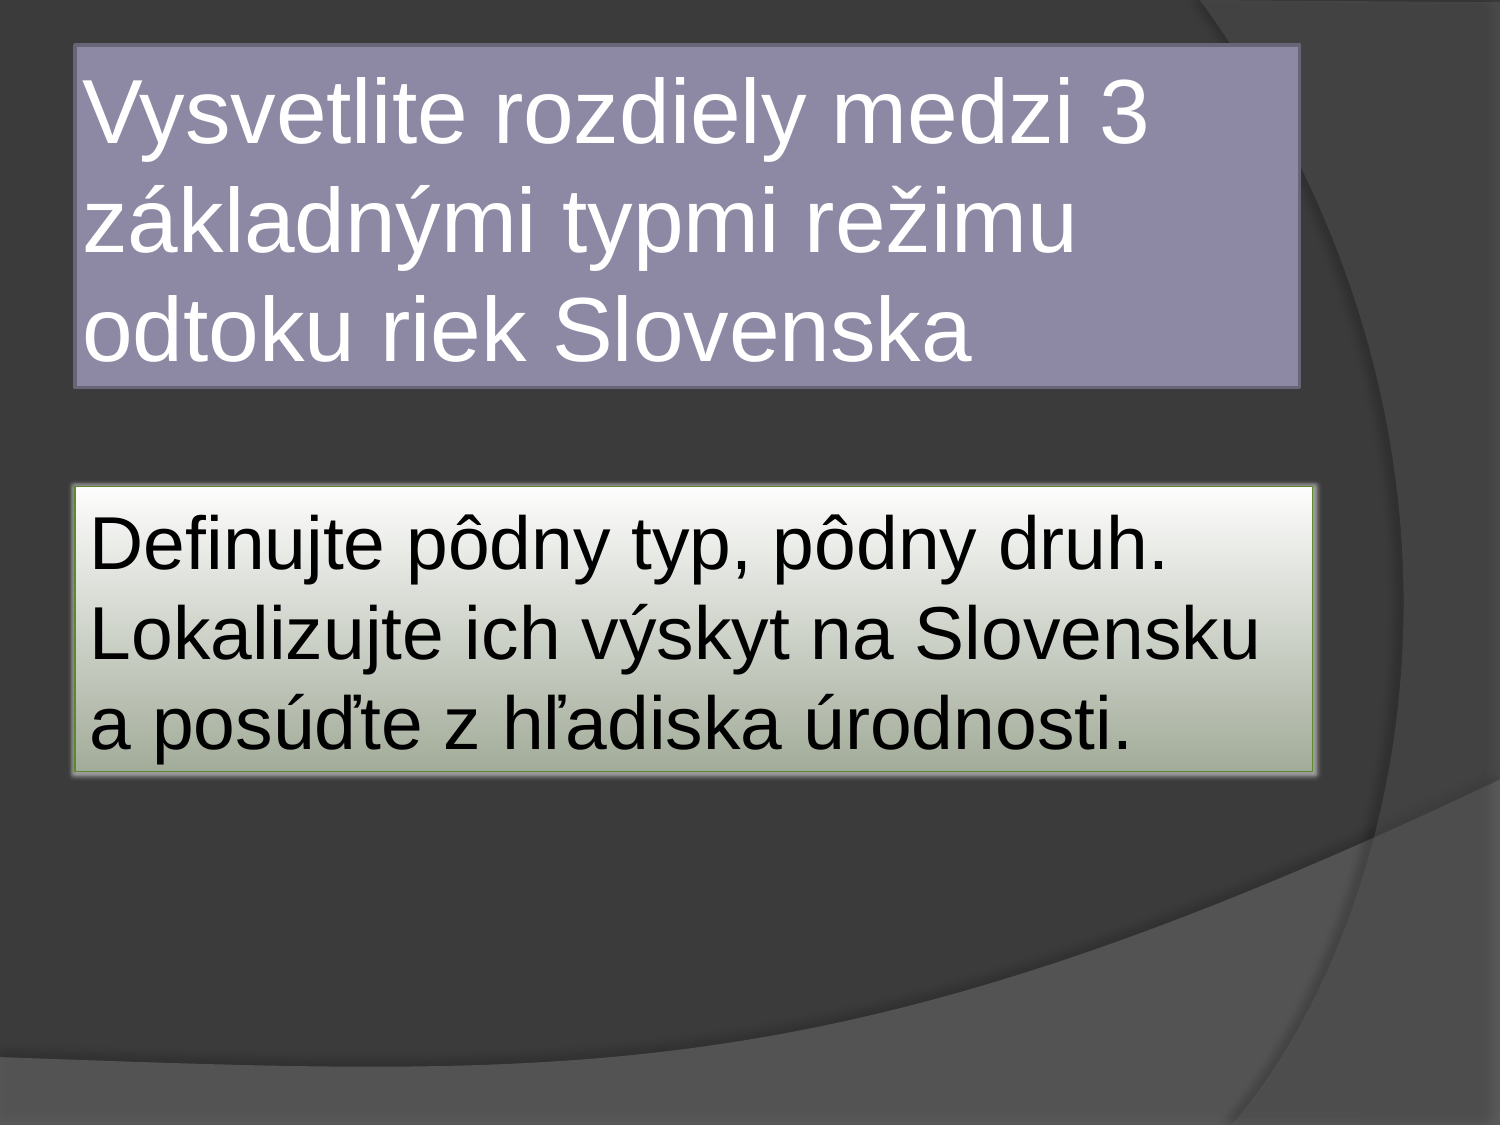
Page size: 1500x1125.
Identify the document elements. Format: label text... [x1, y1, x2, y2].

title Vysvetlite rozdiely medzi 3 základnými typmi režimu odtoku riek Slovenska [73, 43, 1301, 389]
text_box Definujte pôdny typ, pôdny druh. Lokalizujte ich výskyt na Slovensku a posúďte z hľadiska úrodnosti. [74, 486, 1313, 772]
